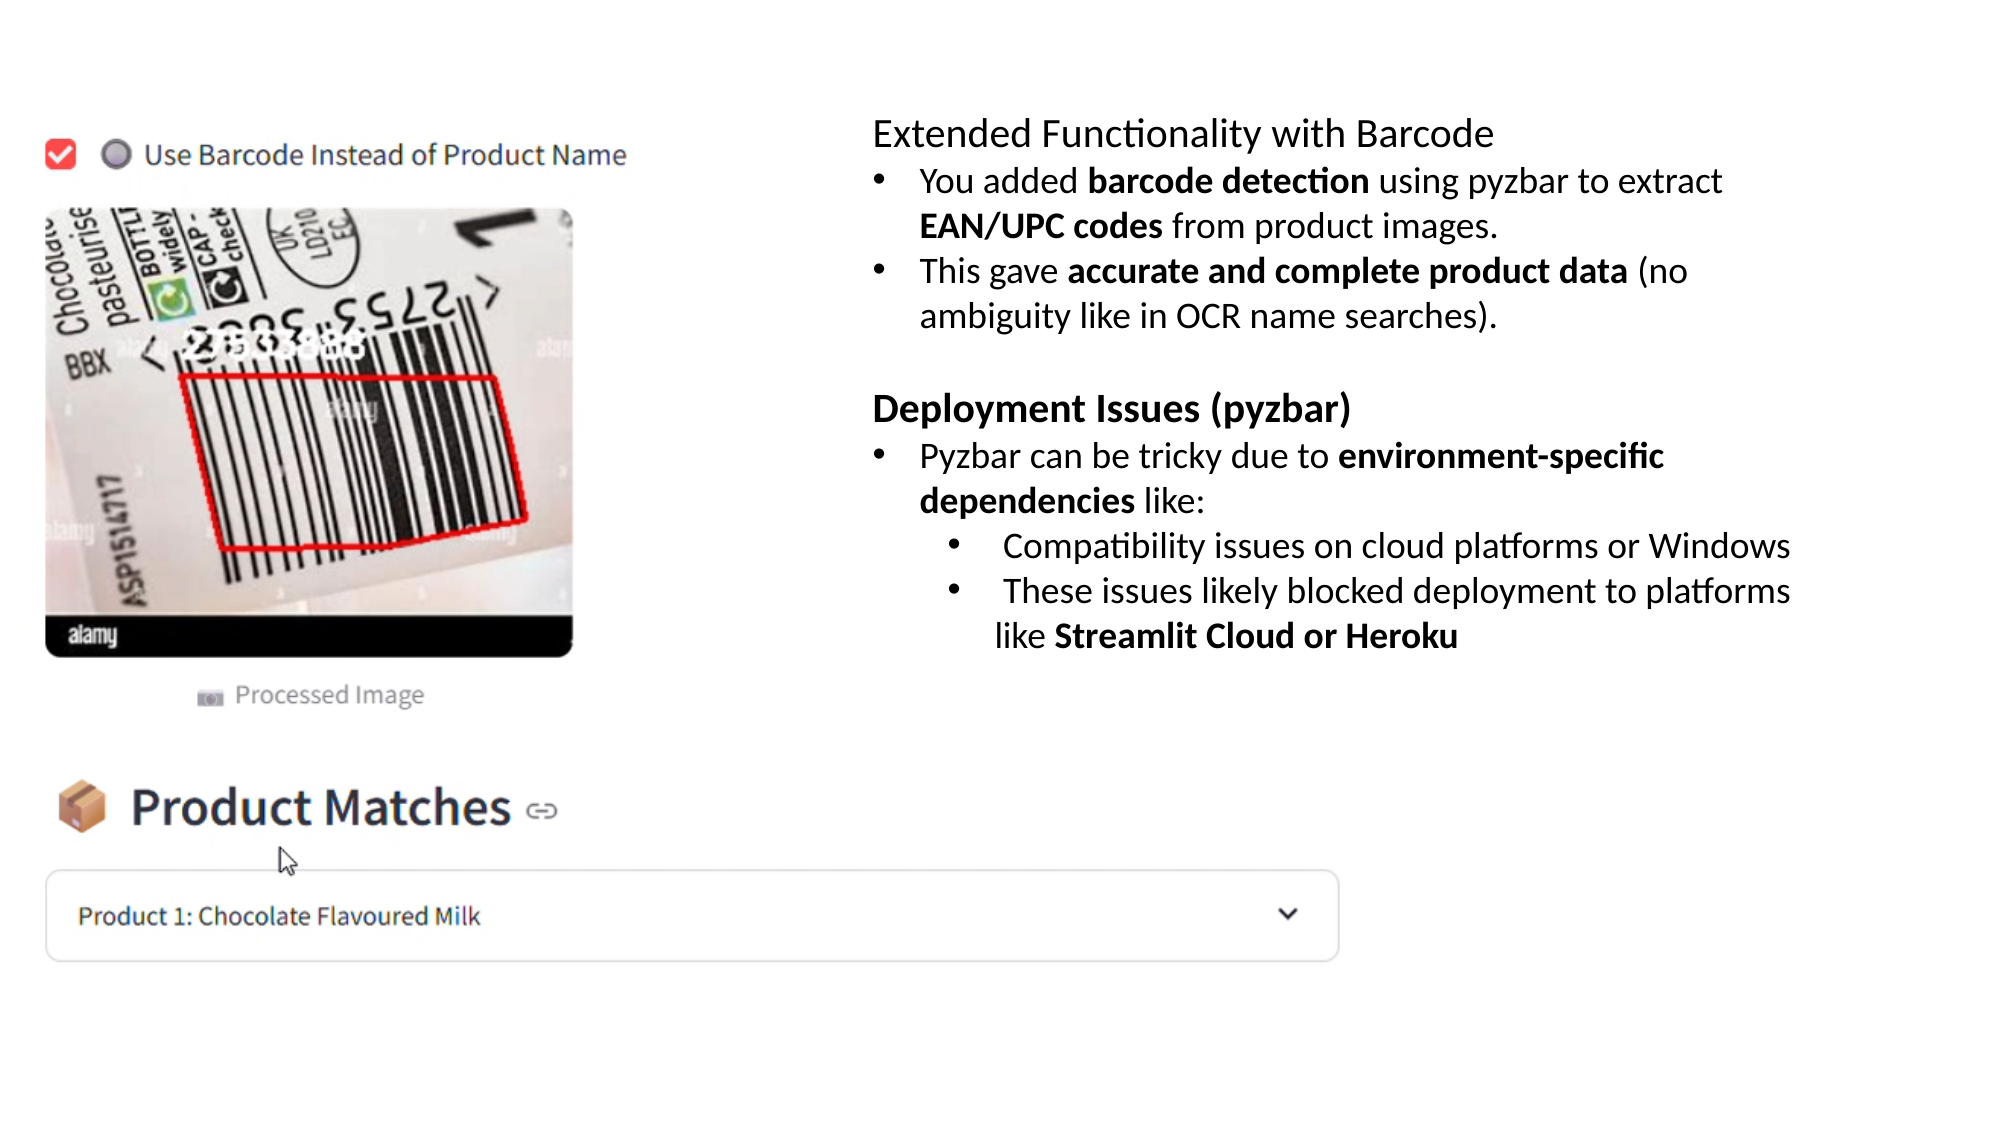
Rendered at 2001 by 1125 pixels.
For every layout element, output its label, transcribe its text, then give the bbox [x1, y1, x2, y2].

text_box Extended Functionality with Barcode You added barcode detection using pyzbar to extract EAN/UPC codes from product images. This gave accurate and complete product data (no ambiguity like in OCR name searches). Deployment Issues (pyzbar) Pyzbar can be tricky due to environment-specific dependencies like: Compatibility issues on cloud platforms or Windows These issues likely blocked deployment to platforms like Streamlit Cloud or Heroku [1350, 98, 1857, 754]
picture [0, 43, 1350, 988]
